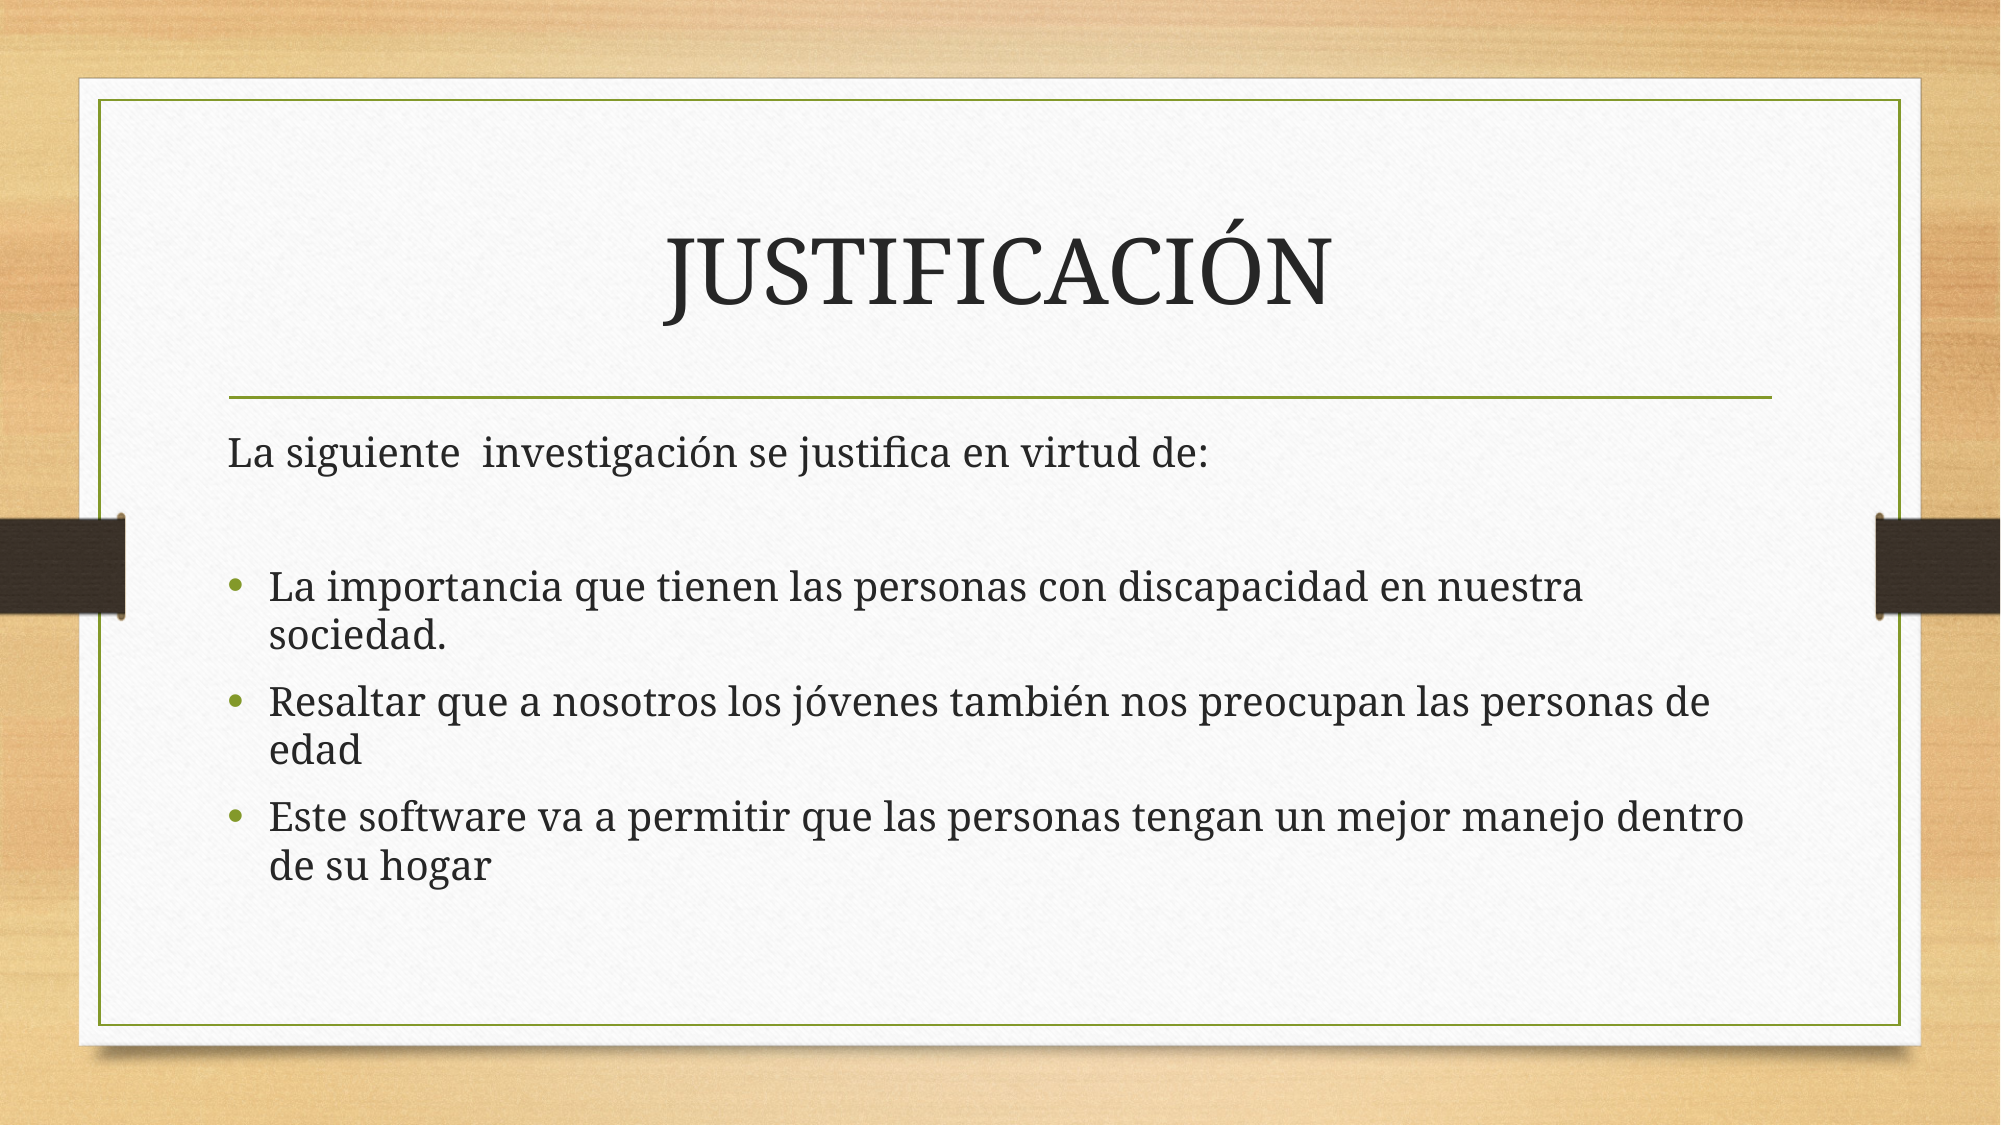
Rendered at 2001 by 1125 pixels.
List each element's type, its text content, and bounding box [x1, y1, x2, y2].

title JUSTIFICACIÓN [212, 161, 1788, 375]
picture [0, 0, 2001, 1125]
list La siguiente investigación se justifica en virtud de: La importancia que tienen las personas con discapacidad en nuestra sociedad. Resaltar que a nosotros los jóvenes también nos preocupan las personas de edad Este software va a permitir que las personas tengan un mejor manejo dentro de su hogar [212, 419, 1788, 964]
